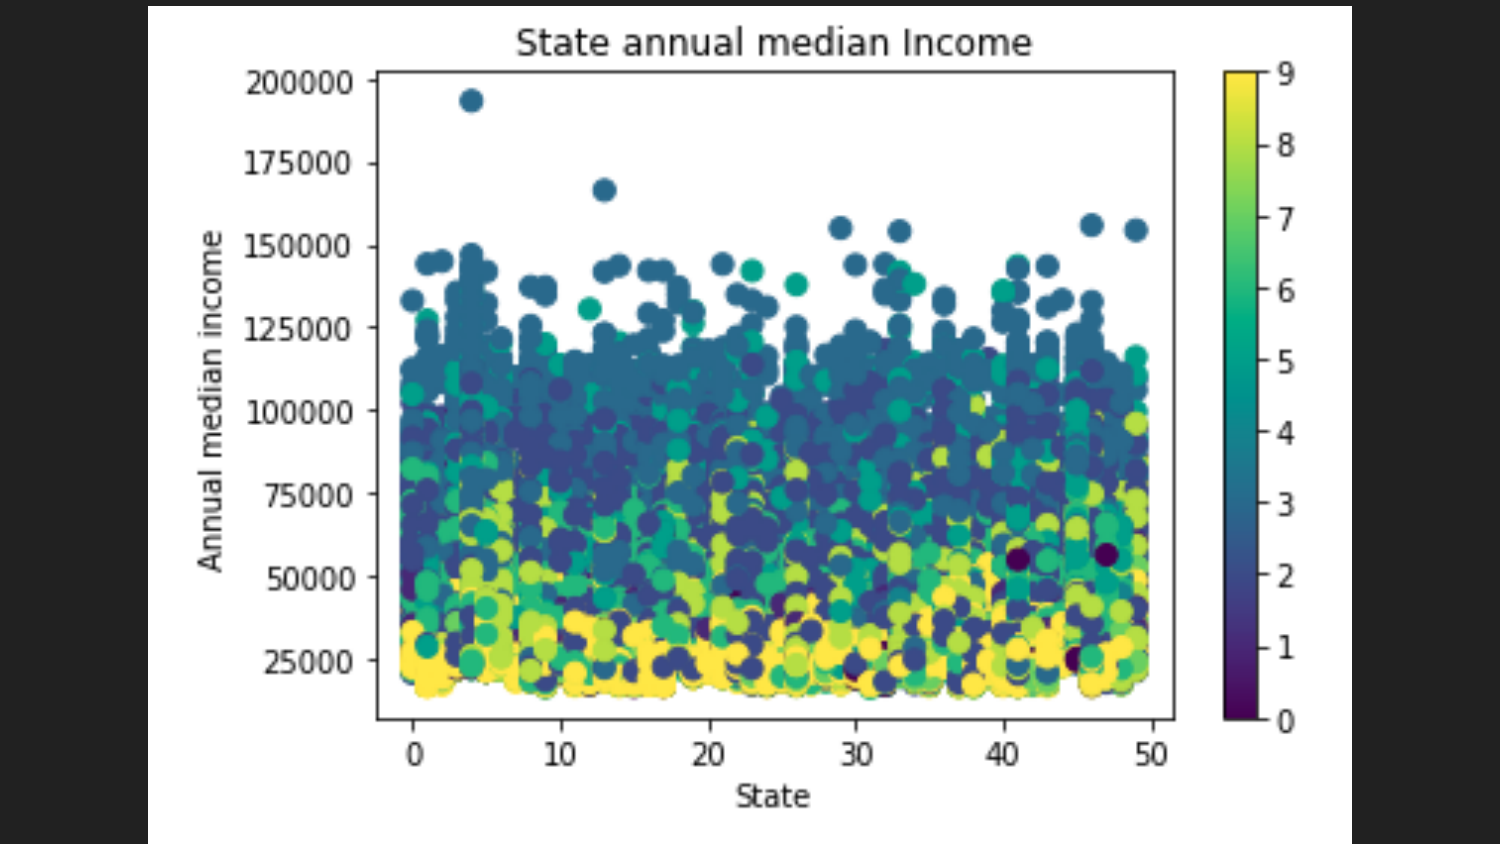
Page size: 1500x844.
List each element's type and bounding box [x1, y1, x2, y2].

picture [148, 6, 1352, 844]
